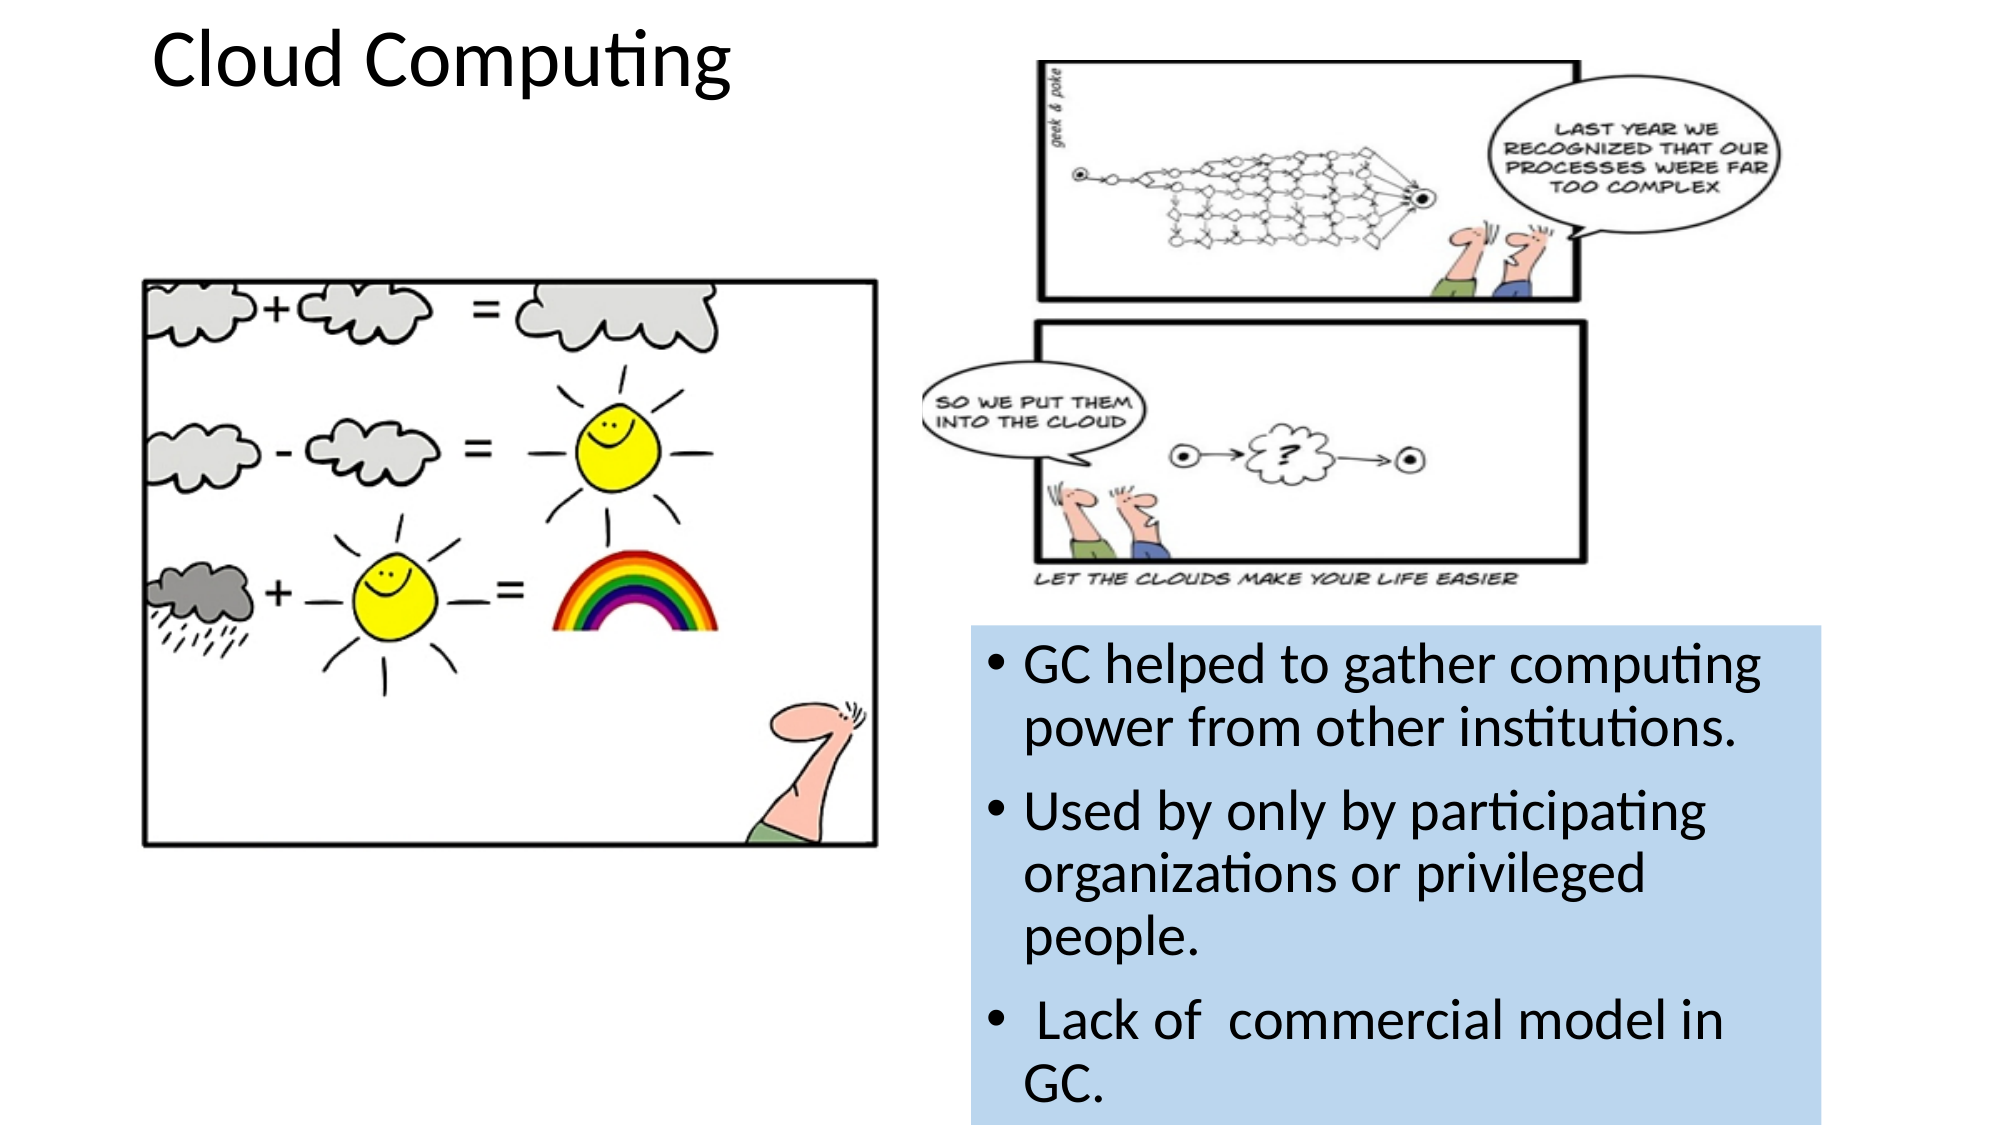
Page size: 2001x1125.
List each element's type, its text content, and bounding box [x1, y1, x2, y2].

picture [137, 275, 881, 852]
picture [922, 59, 1812, 599]
list GC helped to gather computing power from other institutions. Used by only by participating organizations or privileged people. Lack of commercial model in GC. [971, 625, 1822, 1125]
title Cloud Computing [137, 7, 1863, 114]
